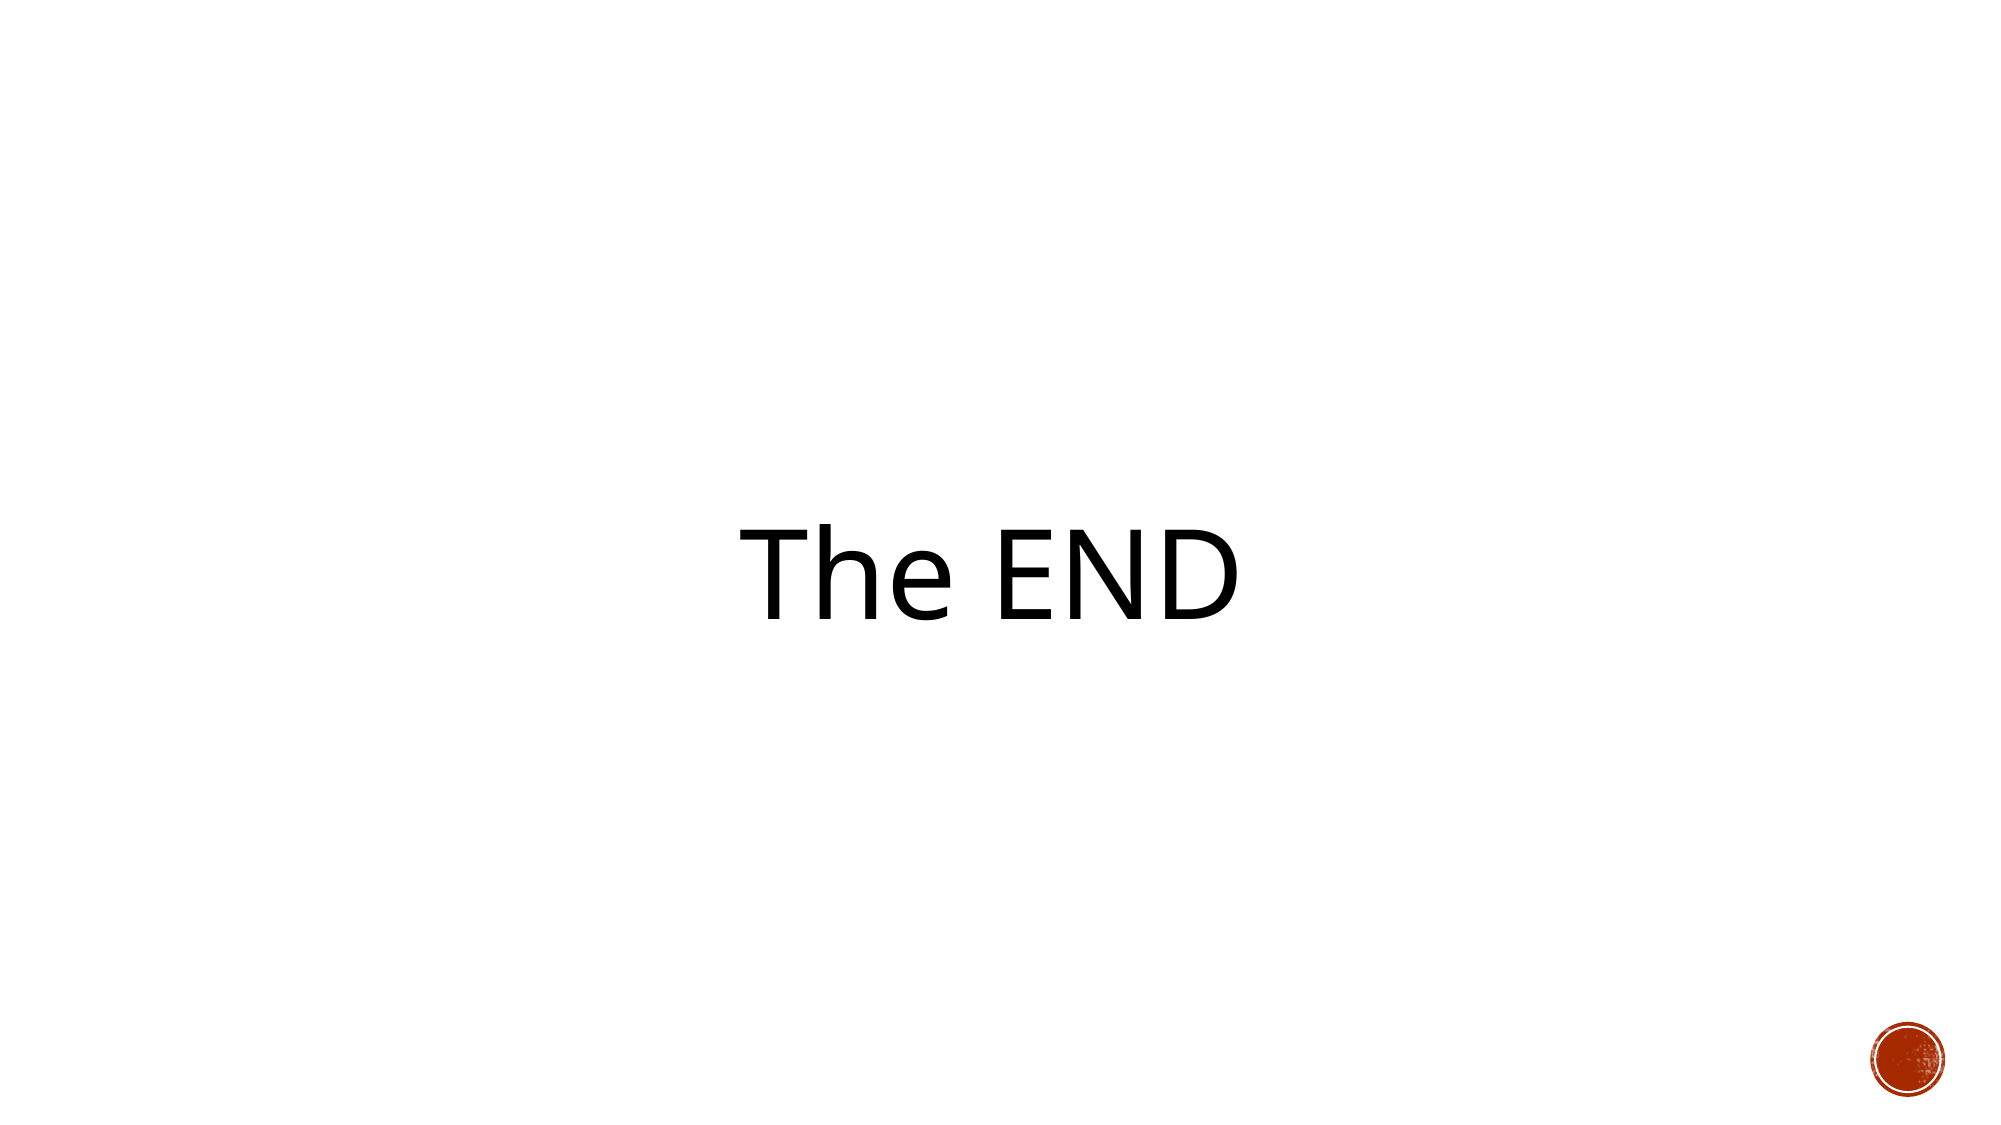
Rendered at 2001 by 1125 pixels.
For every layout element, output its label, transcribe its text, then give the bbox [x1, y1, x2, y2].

text_box The END [465, 337, 1480, 653]
